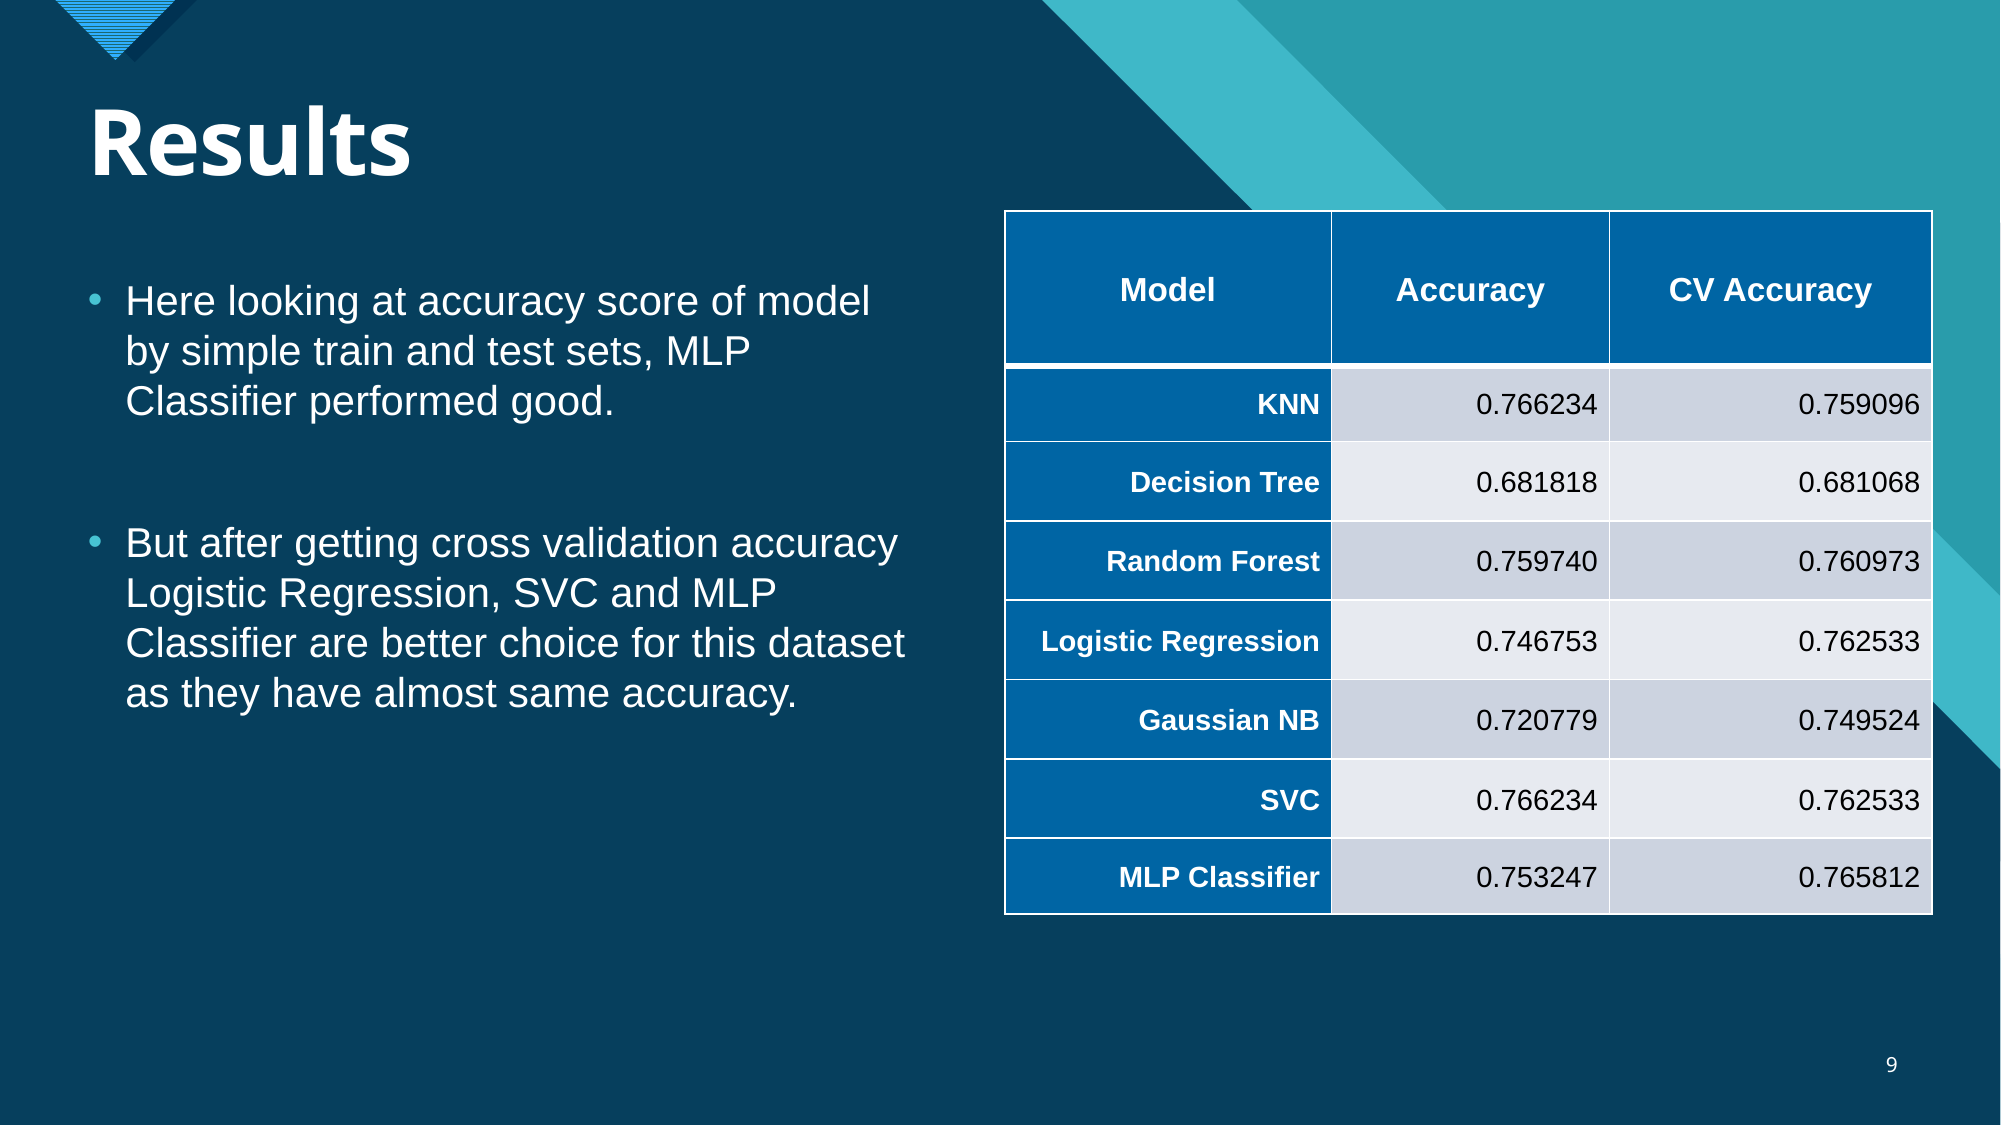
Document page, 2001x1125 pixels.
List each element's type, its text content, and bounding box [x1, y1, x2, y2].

table_cell Decision Tree [1006, 442, 1331, 520]
table_cell 0.759096 [1610, 369, 1931, 441]
table_header Model [1006, 212, 1331, 363]
table_cell 0.681068 [1610, 442, 1931, 520]
table_cell 0.766234 [1332, 369, 1609, 441]
table_cell Random Forest [1006, 522, 1331, 599]
table_cell 0.765812 [1610, 839, 1931, 913]
table_cell Logistic Regression [1006, 601, 1331, 679]
table_cell 0.749524 [1610, 680, 1931, 758]
list Here looking at accuracy score of model by simple train and test sets, MLP Classifier performed good. But after getting cross validation accuracy Logistic Regression, SVC and MLP Classifier are better choice for this dataset as they have almost same accuracy. [72, 266, 927, 939]
table_cell 0.762533 [1610, 760, 1931, 837]
table_cell 0.720779 [1332, 680, 1609, 758]
table_cell MLP Classifier [1006, 839, 1331, 913]
table_cell Gaussian NB [1006, 680, 1331, 758]
title Results [72, 89, 1259, 205]
table_cell KNN [1006, 369, 1331, 441]
table_header Accuracy [1332, 212, 1609, 363]
table_cell 0.746753 [1332, 601, 1609, 679]
table_cell 0.762533 [1610, 601, 1931, 679]
table_cell 0.759740 [1332, 522, 1609, 599]
table_cell 0.766234 [1332, 760, 1609, 837]
table_cell 0.681818 [1332, 442, 1609, 520]
table_cell 0.753247 [1332, 839, 1609, 913]
table_header CV Accuracy [1610, 212, 1931, 363]
table_cell SVC [1006, 760, 1331, 837]
slide_number 9 [1845, 1035, 1913, 1096]
table_cell 0.760973 [1610, 522, 1931, 599]
